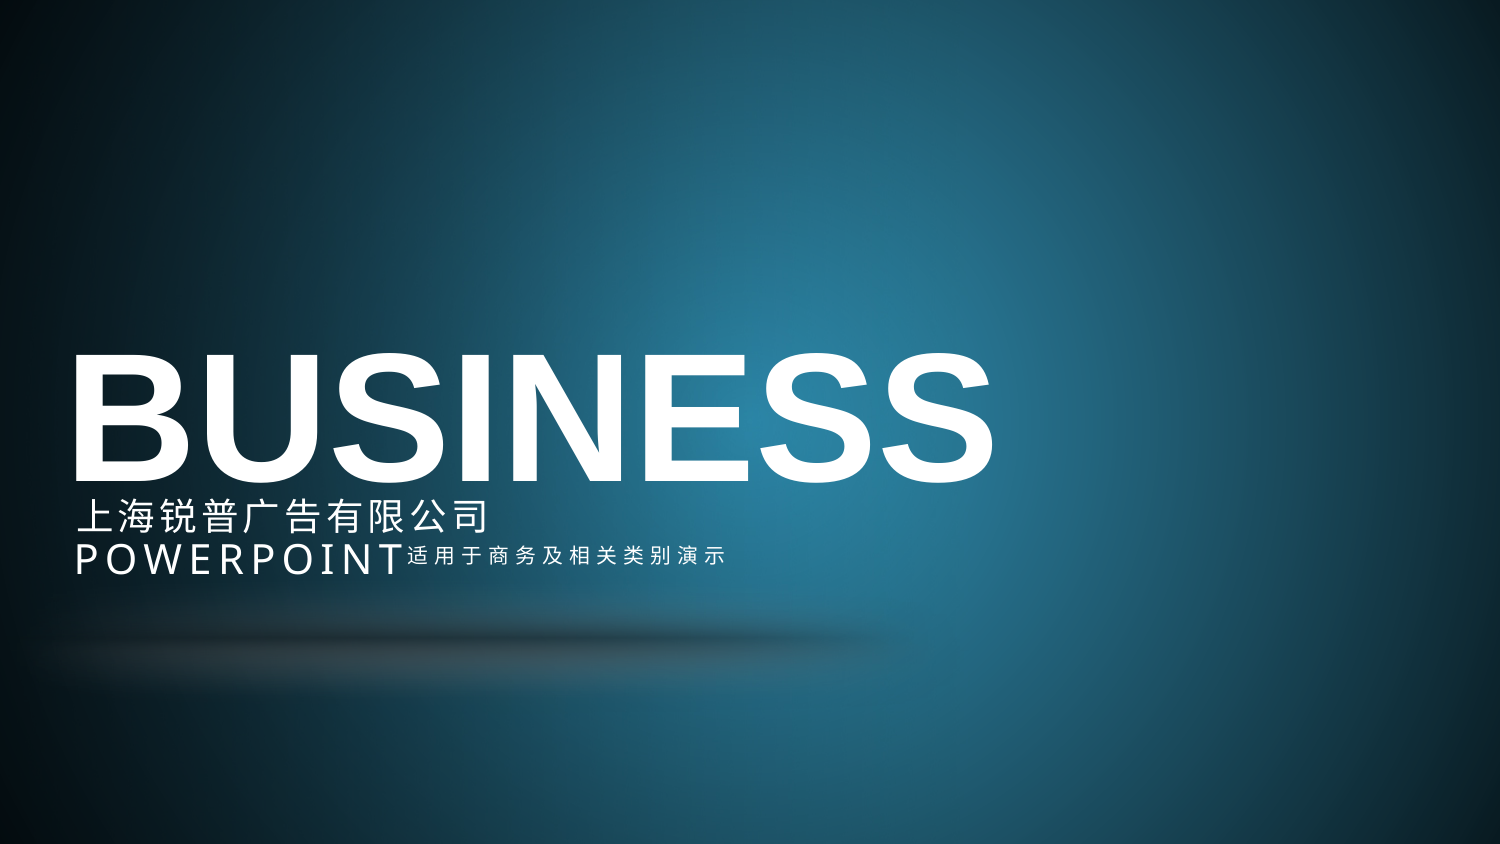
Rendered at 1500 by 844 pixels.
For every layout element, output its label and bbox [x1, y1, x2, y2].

picture [0, 0, 1500, 844]
text_box [57, 485, 747, 591]
